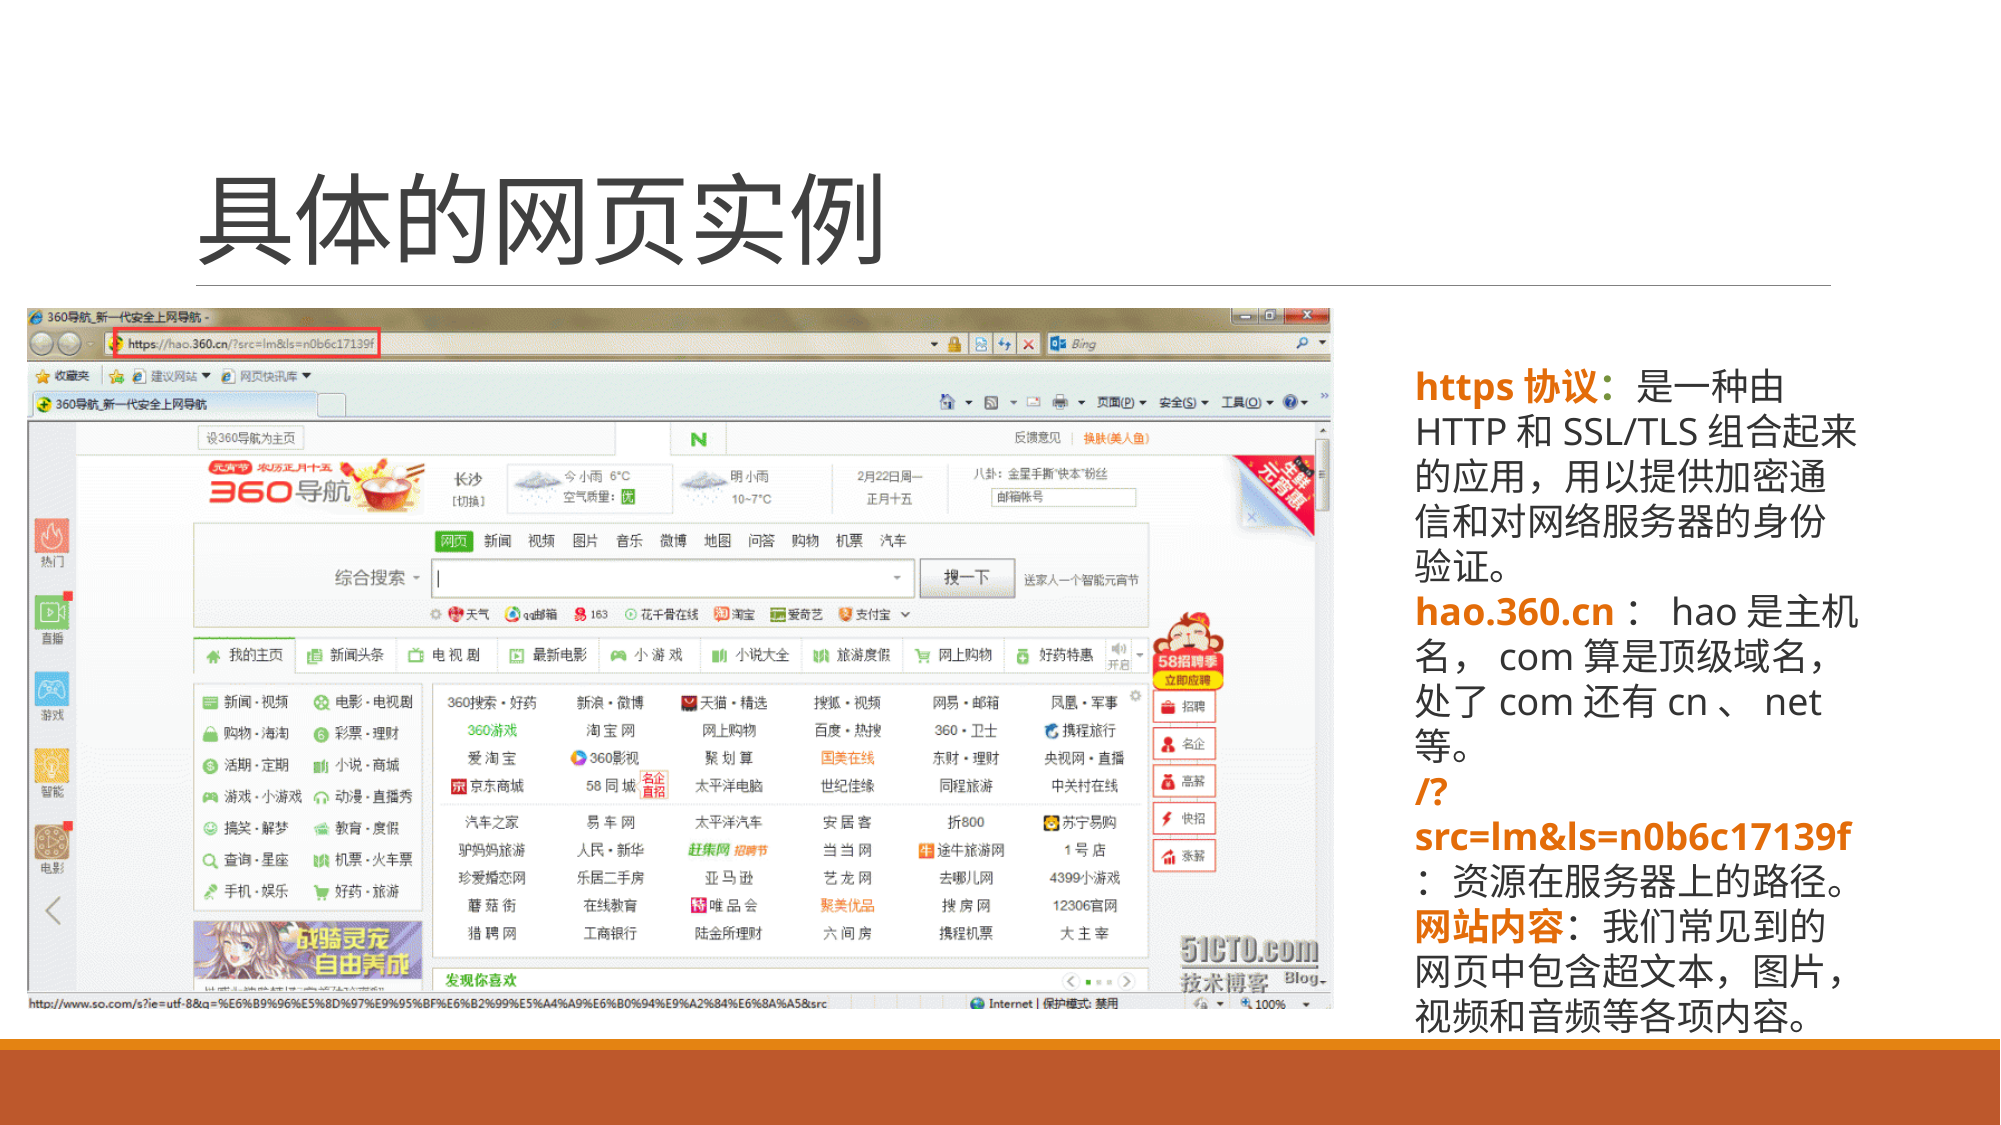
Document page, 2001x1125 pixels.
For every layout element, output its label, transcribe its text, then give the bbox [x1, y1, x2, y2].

picture [26, 308, 1335, 1009]
text_box https协议：是一种由HTTP和SSL/TLS组合起来的应用，用以提供加密通信和对网络服务器的身份验证。 hao.360.cn：hao是主机名，com算是顶级域名，处了com还有cn、net等。 /?src=lm&ls=n0b6c17139f：资源在服务器上的路径。 网站内容：我们常见到的网页中包含超文本，图片，视频和音频等各项内容。 [1400, 355, 1877, 1046]
title 具体的网页实例 [180, 47, 1830, 285]
